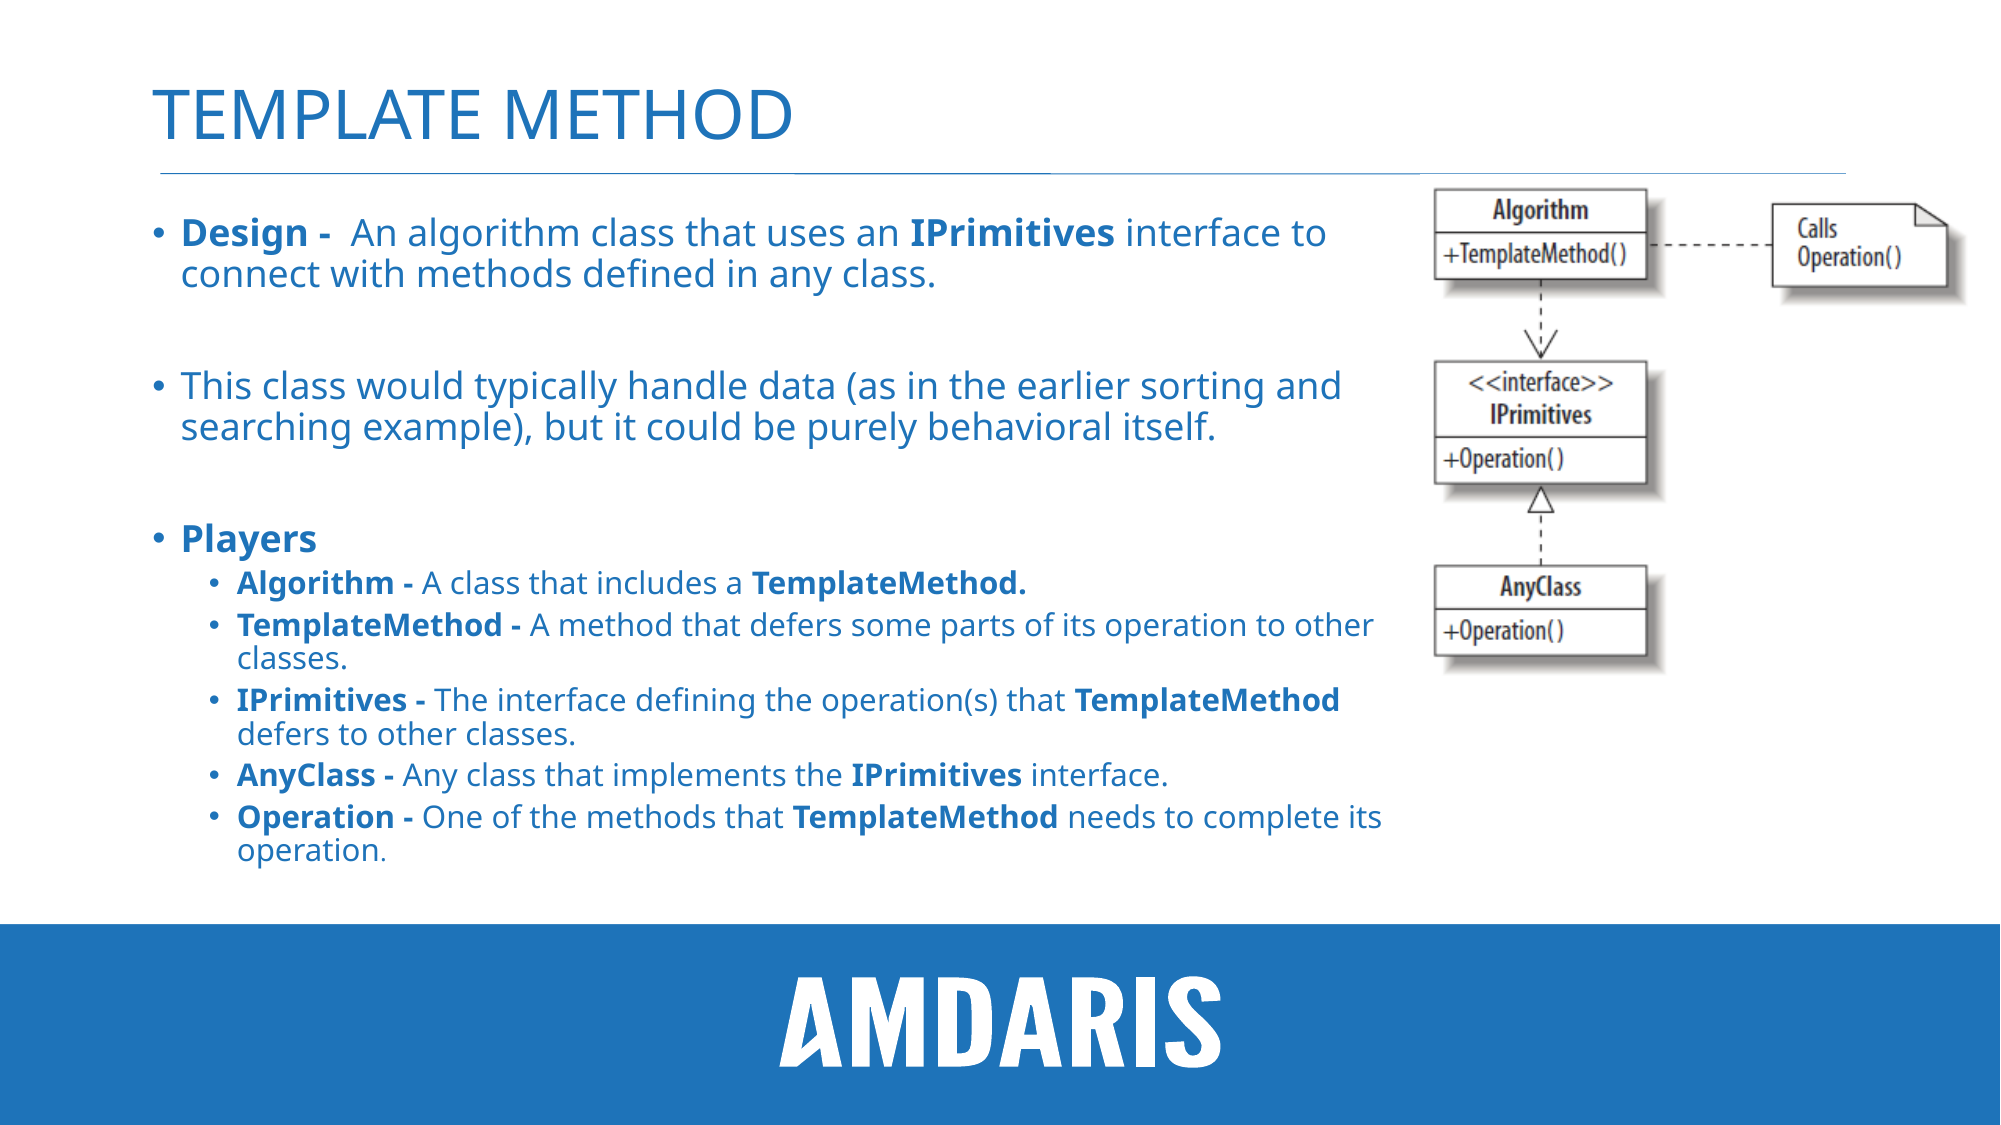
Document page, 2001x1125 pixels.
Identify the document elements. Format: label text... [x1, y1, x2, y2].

picture [1420, 174, 1968, 679]
list Design - An algorithm class that uses an IPrimitives interface to connect with methods defined in any class. This class would typically handle data (as in the earlier sorting and searching example), but it could be purely behavioral itself. Players Algorithm - A class that includes a TemplateMethod. TemplateMethod - A method that defers some parts of its operation to other classes. IPrimitives - The interface defining the operation(s) that TemplateMethod defers to other classes. AnyClass - Any class that implements the IPrimitives interface. Operation - One of the methods that TemplateMethod needs to complete its operation. [137, 206, 1421, 887]
title Template method [137, 59, 1863, 175]
